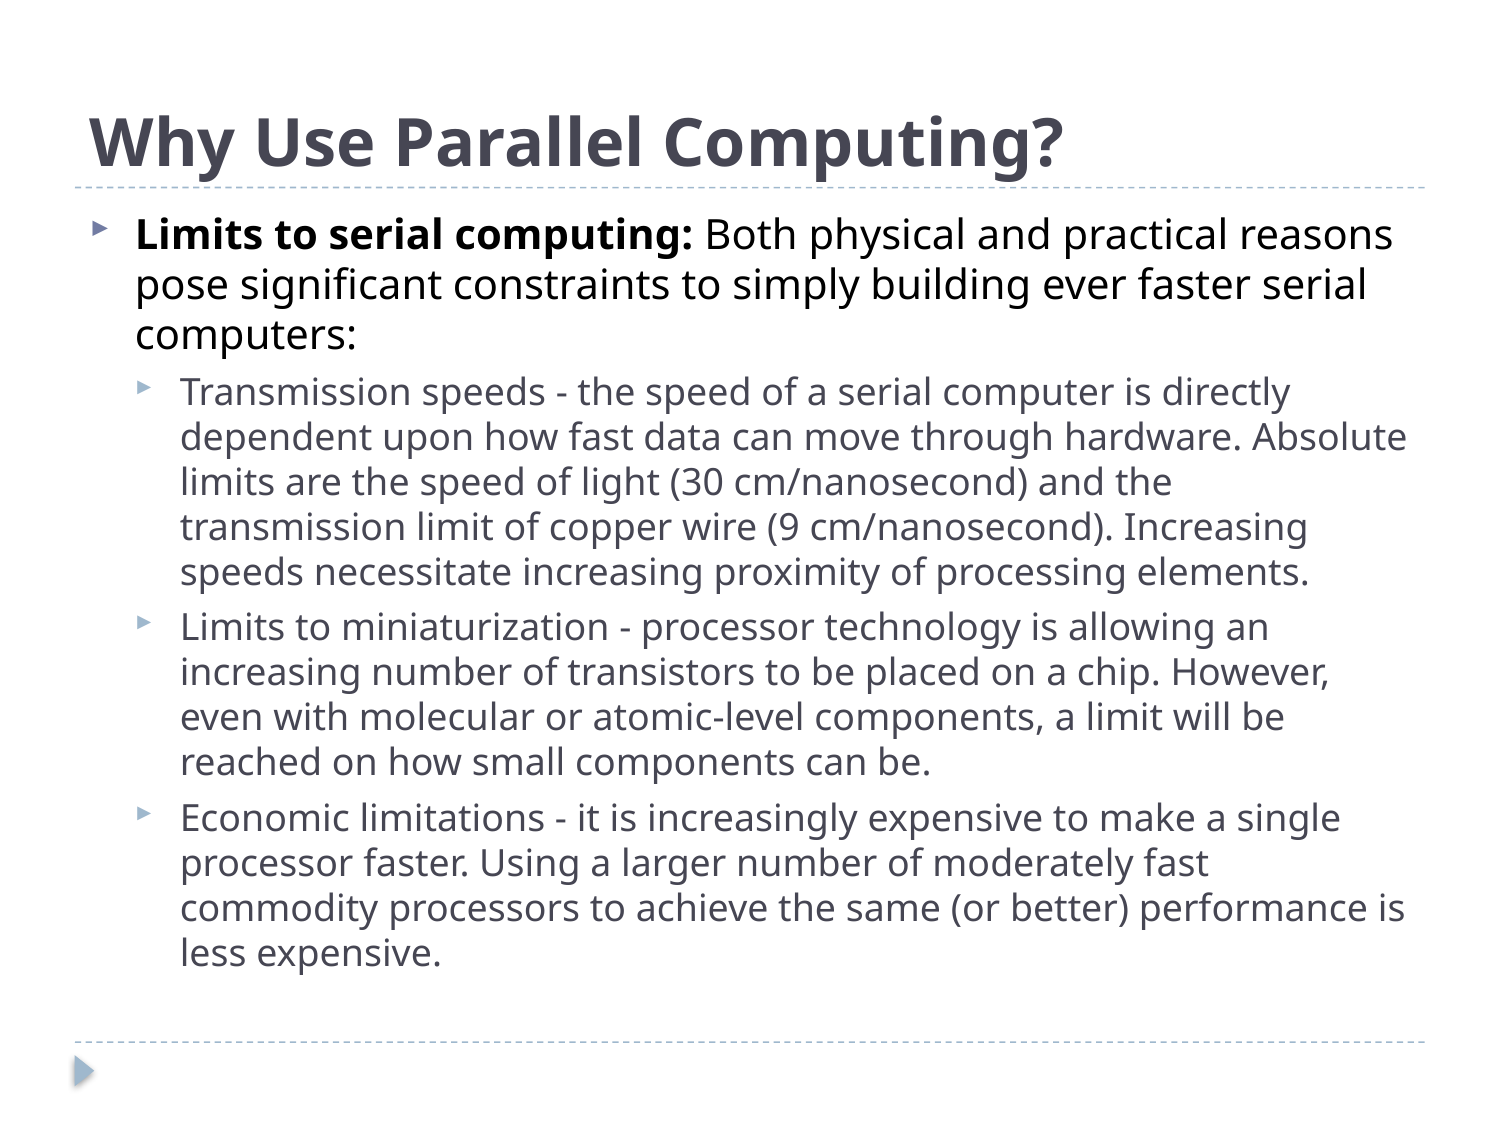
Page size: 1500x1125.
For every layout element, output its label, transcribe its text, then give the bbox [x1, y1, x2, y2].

list Limits to serial computing: Both physical and practical reasons pose significant constraints to simply building ever faster serial computers: Transmission speeds - the speed of a serial computer is directly dependent upon how fast data can move through hardware. Absolute limits are the speed of light (30 cm/nanosecond) and the transmission limit of copper wire (9 cm/nanosecond). Increasing speeds necessitate increasing proximity of processing elements. Limits to miniaturization - processor technology is allowing an increasing number of transistors to be placed on a chip. However, even with molecular or atomic-level components, a limit will be reached on how small components can be. Economic limitations - it is increasingly expensive to make a single processor faster. Using a larger number of moderately fast commodity processors to achieve the same (or better) performance is less expensive. [75, 200, 1425, 1010]
title Why Use Parallel Computing? [75, 24, 1425, 188]
